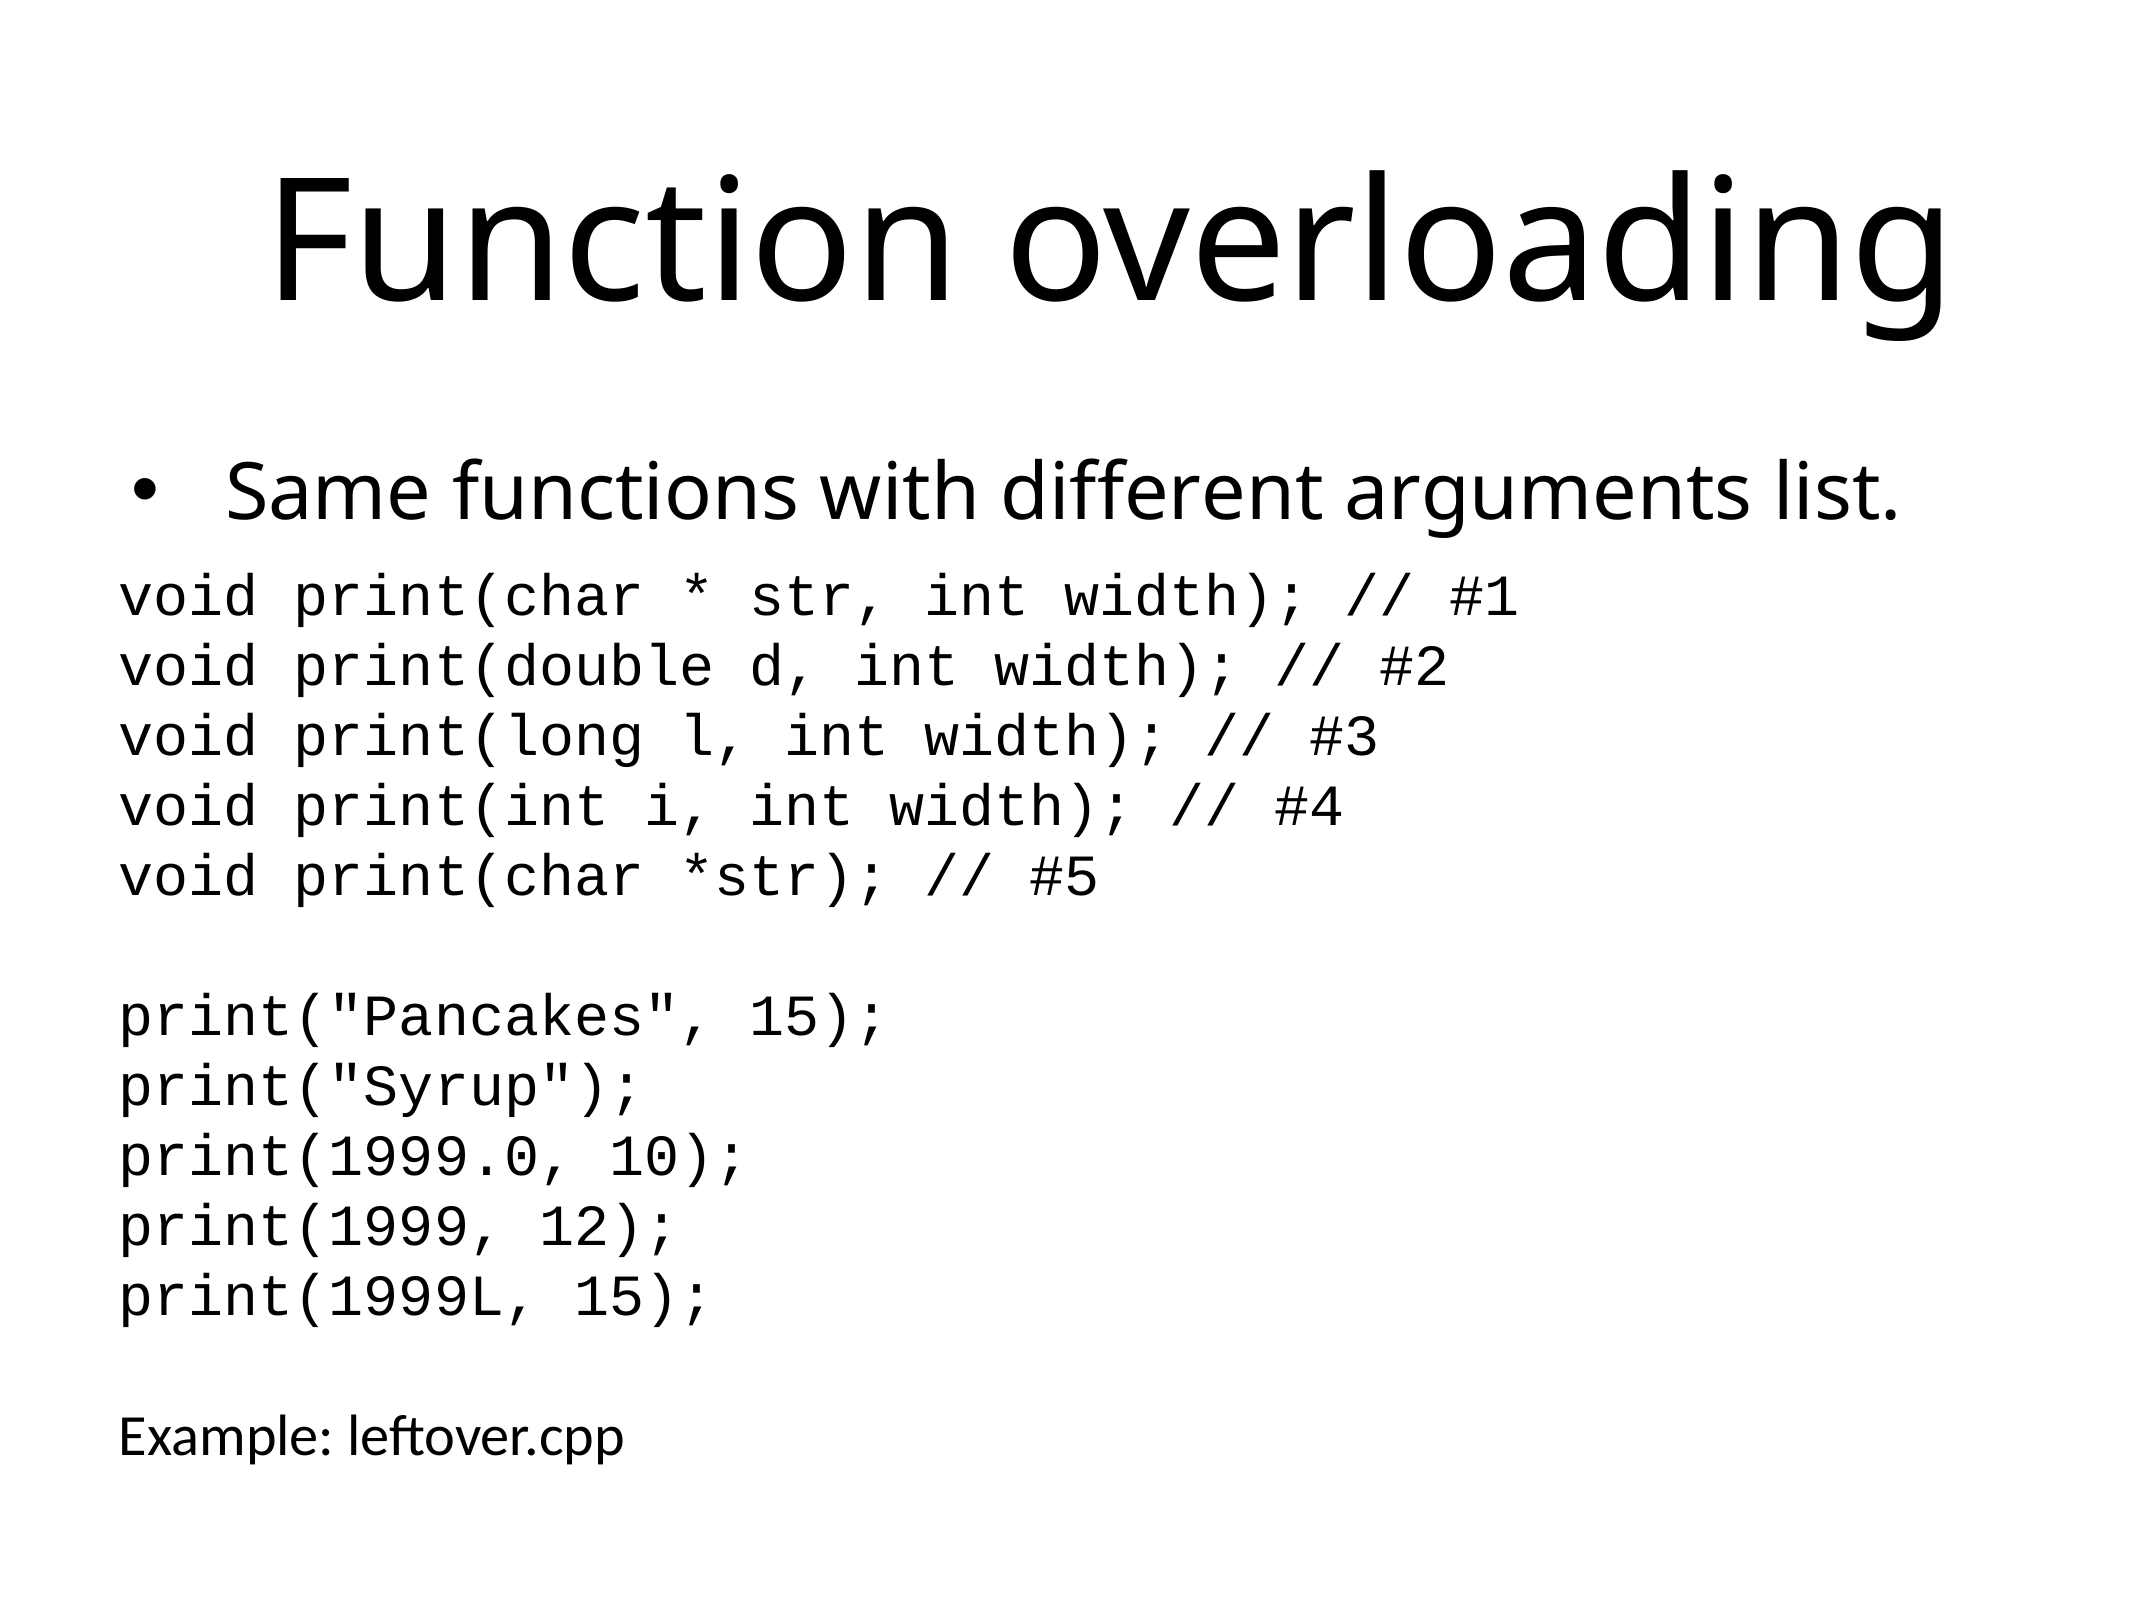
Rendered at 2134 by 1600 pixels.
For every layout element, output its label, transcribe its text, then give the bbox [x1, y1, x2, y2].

title Function overloading [154, 87, 2134, 397]
text_box Same functions with different arguments list. [129, 440, 1930, 536]
text_box void print(char * str, int width); // #1 void print(double d, int width); // #2 void print(long l, int width); // #3 void print(int i, int width); // #4 void print(char *str); // #5 print("Pancakes", 15); print("Syrup"); print(1999.0, 10); print(1999, 12); print(1999L, 15); Example: leftover.cpp [104, 549, 1842, 1475]
